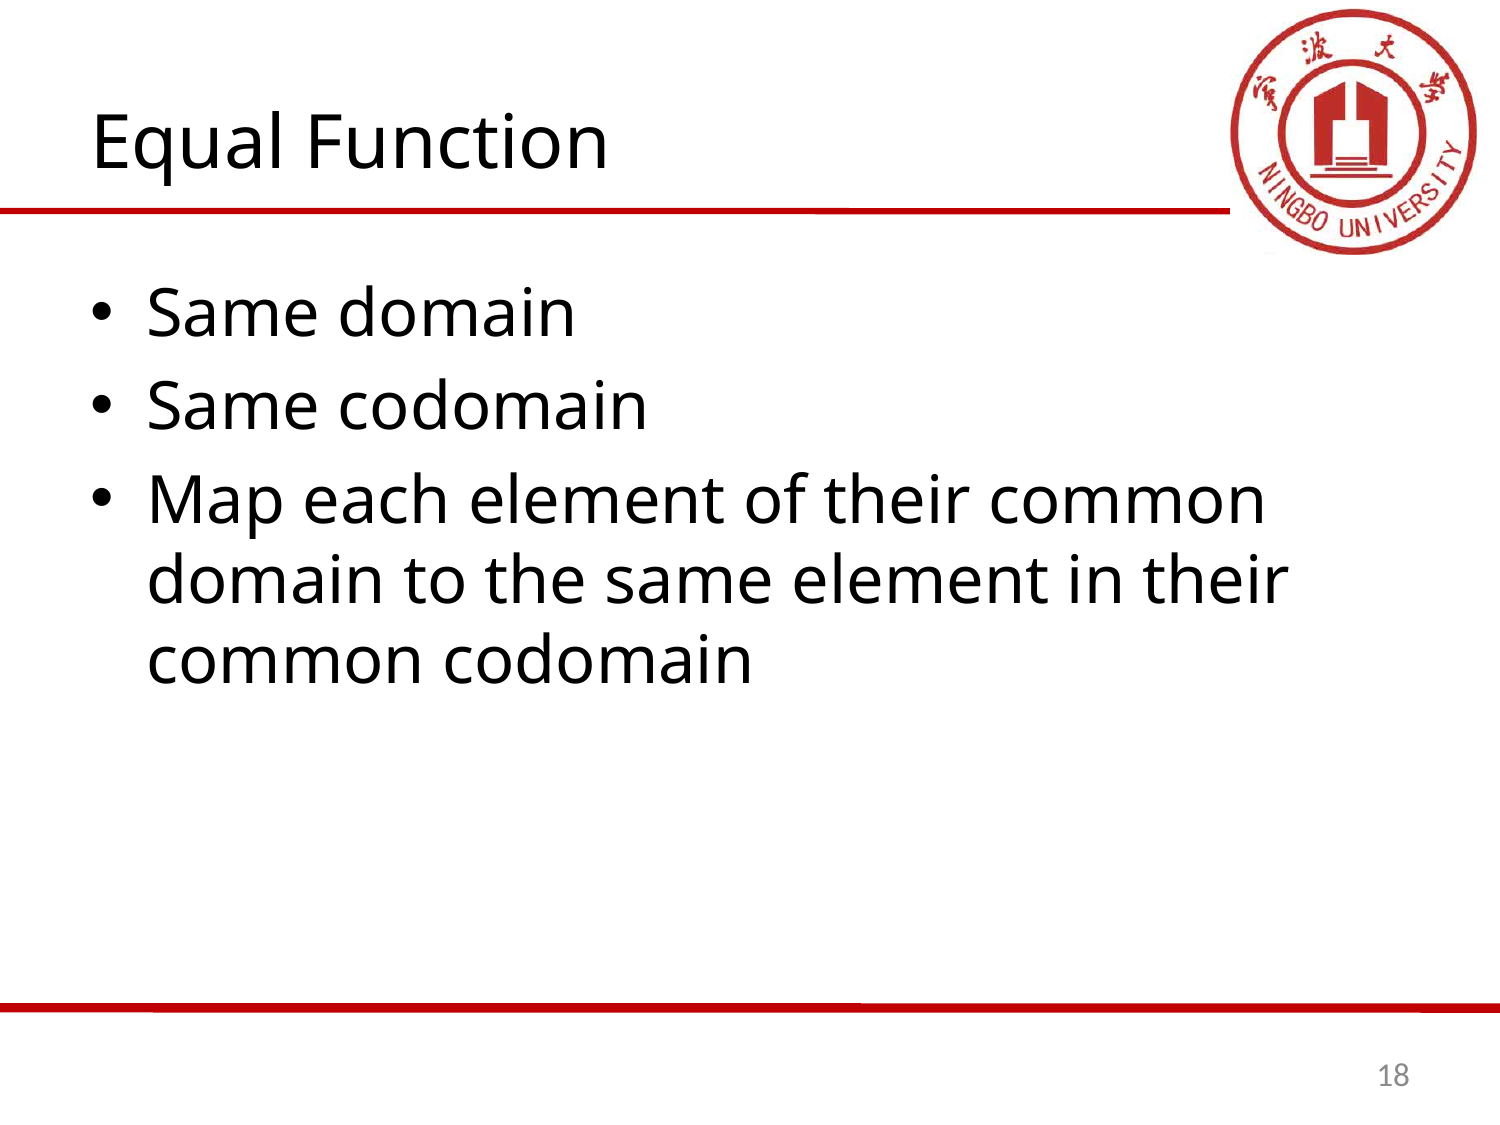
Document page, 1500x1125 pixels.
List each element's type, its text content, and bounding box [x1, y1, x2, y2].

title Equal Function [75, 45, 1425, 233]
slide_number 18 [1074, 1042, 1425, 1103]
list Same domain Same codomain Map each element of their common domain to the same element in their common codomain [75, 262, 1425, 1005]
picture [1230, 8, 1477, 255]
